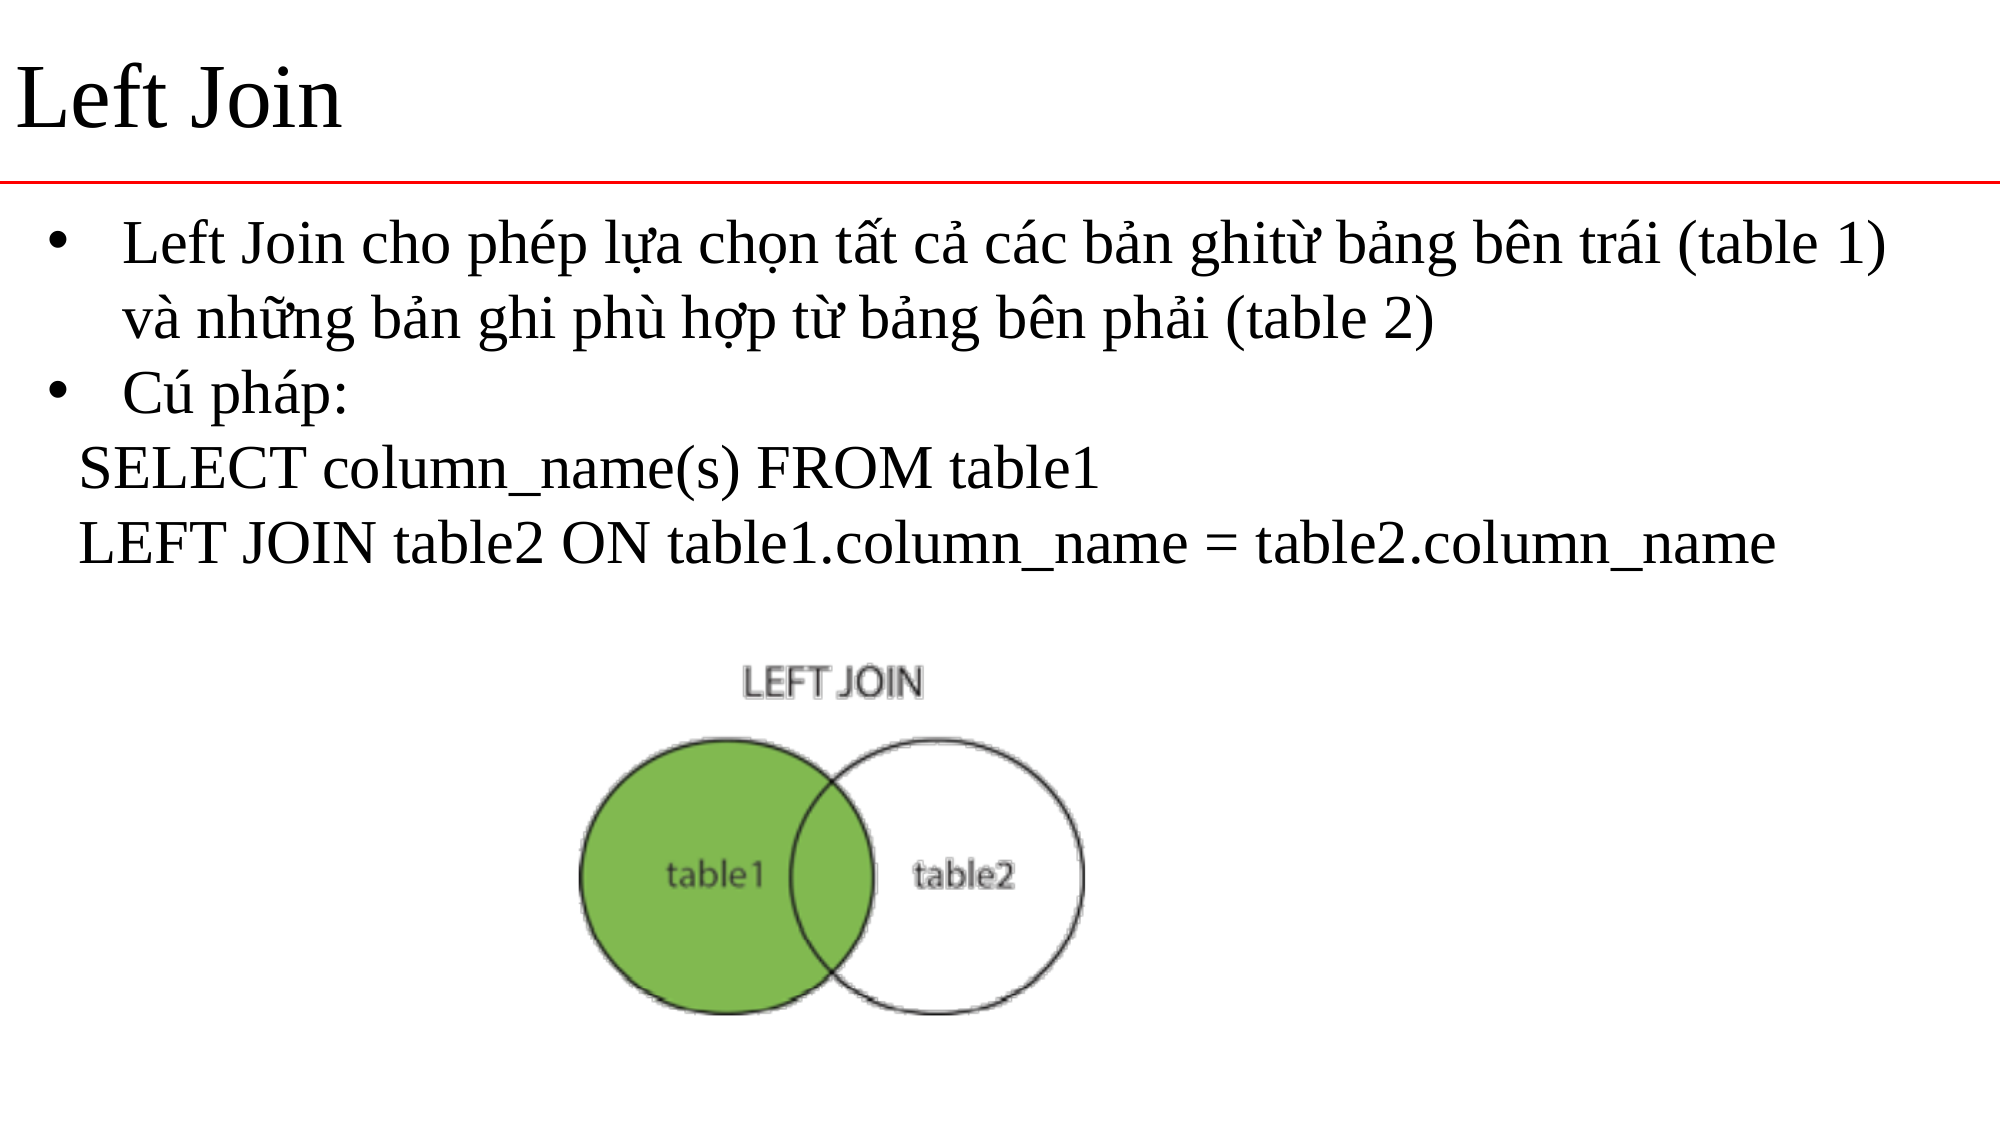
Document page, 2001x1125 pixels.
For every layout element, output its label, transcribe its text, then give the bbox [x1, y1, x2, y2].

text_box Left Join cho phép lựa chọn tất cả các bản ghitừ bảng bên trái (table 1) và những bản ghi phù hợp từ bảng bên phải (table 2) Cú pháp: SELECT column_name(s) FROM table1 LEFT JOIN table2 ON table1.column_name = table2.column_name [32, 195, 1968, 1125]
text_box Left Join [0, 28, 1772, 155]
picture [502, 620, 1175, 1077]
